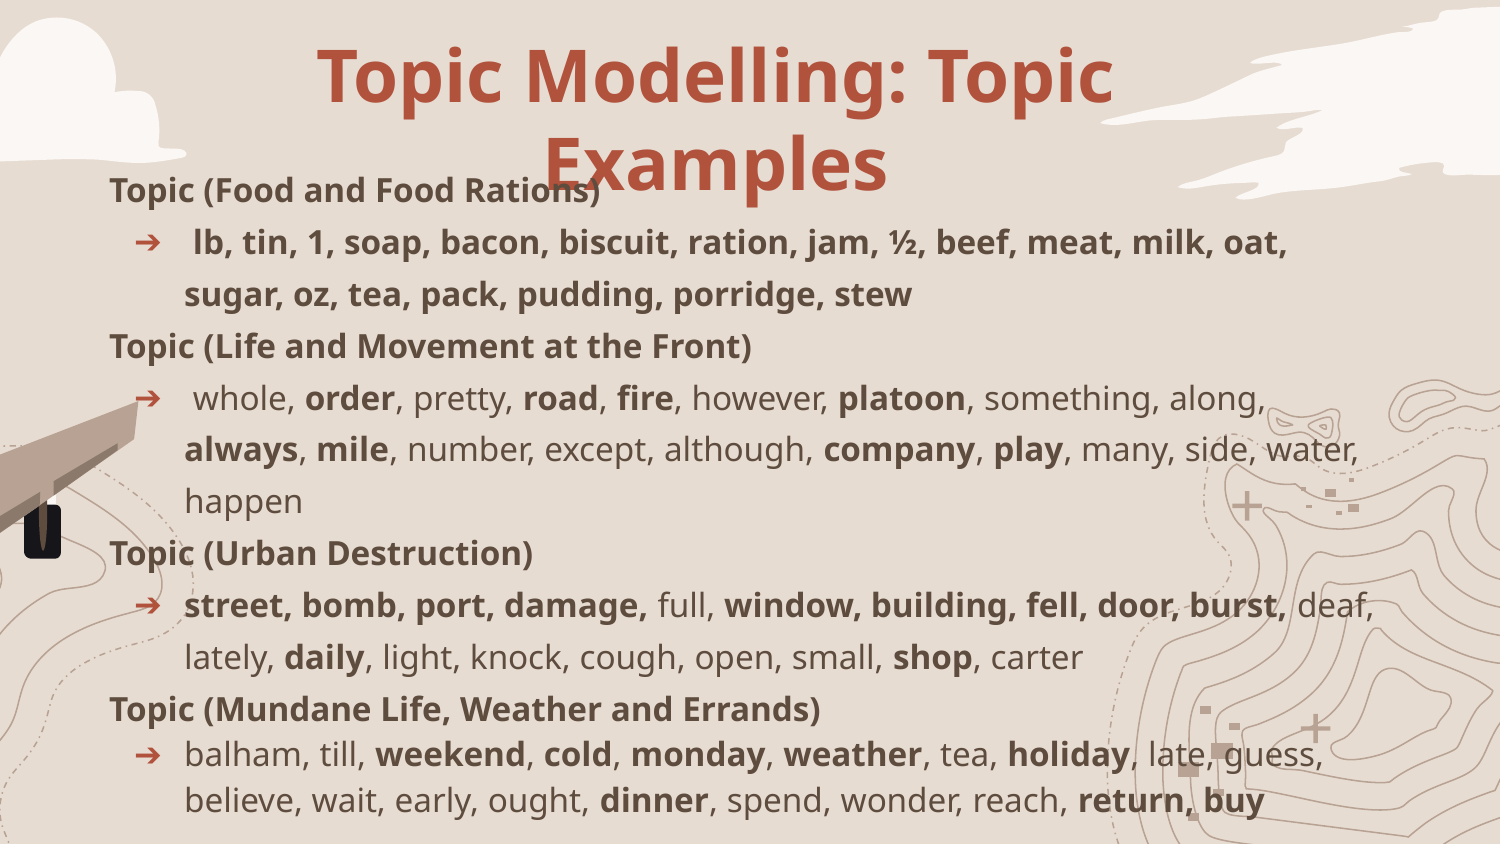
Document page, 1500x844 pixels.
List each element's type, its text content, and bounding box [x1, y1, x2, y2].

title Topic Modelling: Topic Examples [218, 15, 1214, 142]
list Topic (Food and Food Rations) lb, tin, 1, soap, bacon, biscuit, ration, jam, ½, beef, meat, milk, oat, sugar, oz, tea, pack, pudding, porridge, stew Topic (Life and Movement at the Front) whole, order, pretty, road, fire, however, platoon, something, along, always, mile, number, except, although, company, play, many, side, water, happen Topic (Urban Destruction) street, bomb, port, damage, full, window, building, fell, door, burst, deaf, lately, daily, light, knock, cough, open, small, shop, carter Topic (Mundane Life, Weather and Errands) balham, till, weekend, cold, monday, weather, tea, holiday, late, guess, believe, wait, early, ought, dinner, spend, wonder, reach, return, buy [94, 142, 1411, 827]
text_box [0, 240, 139, 763]
